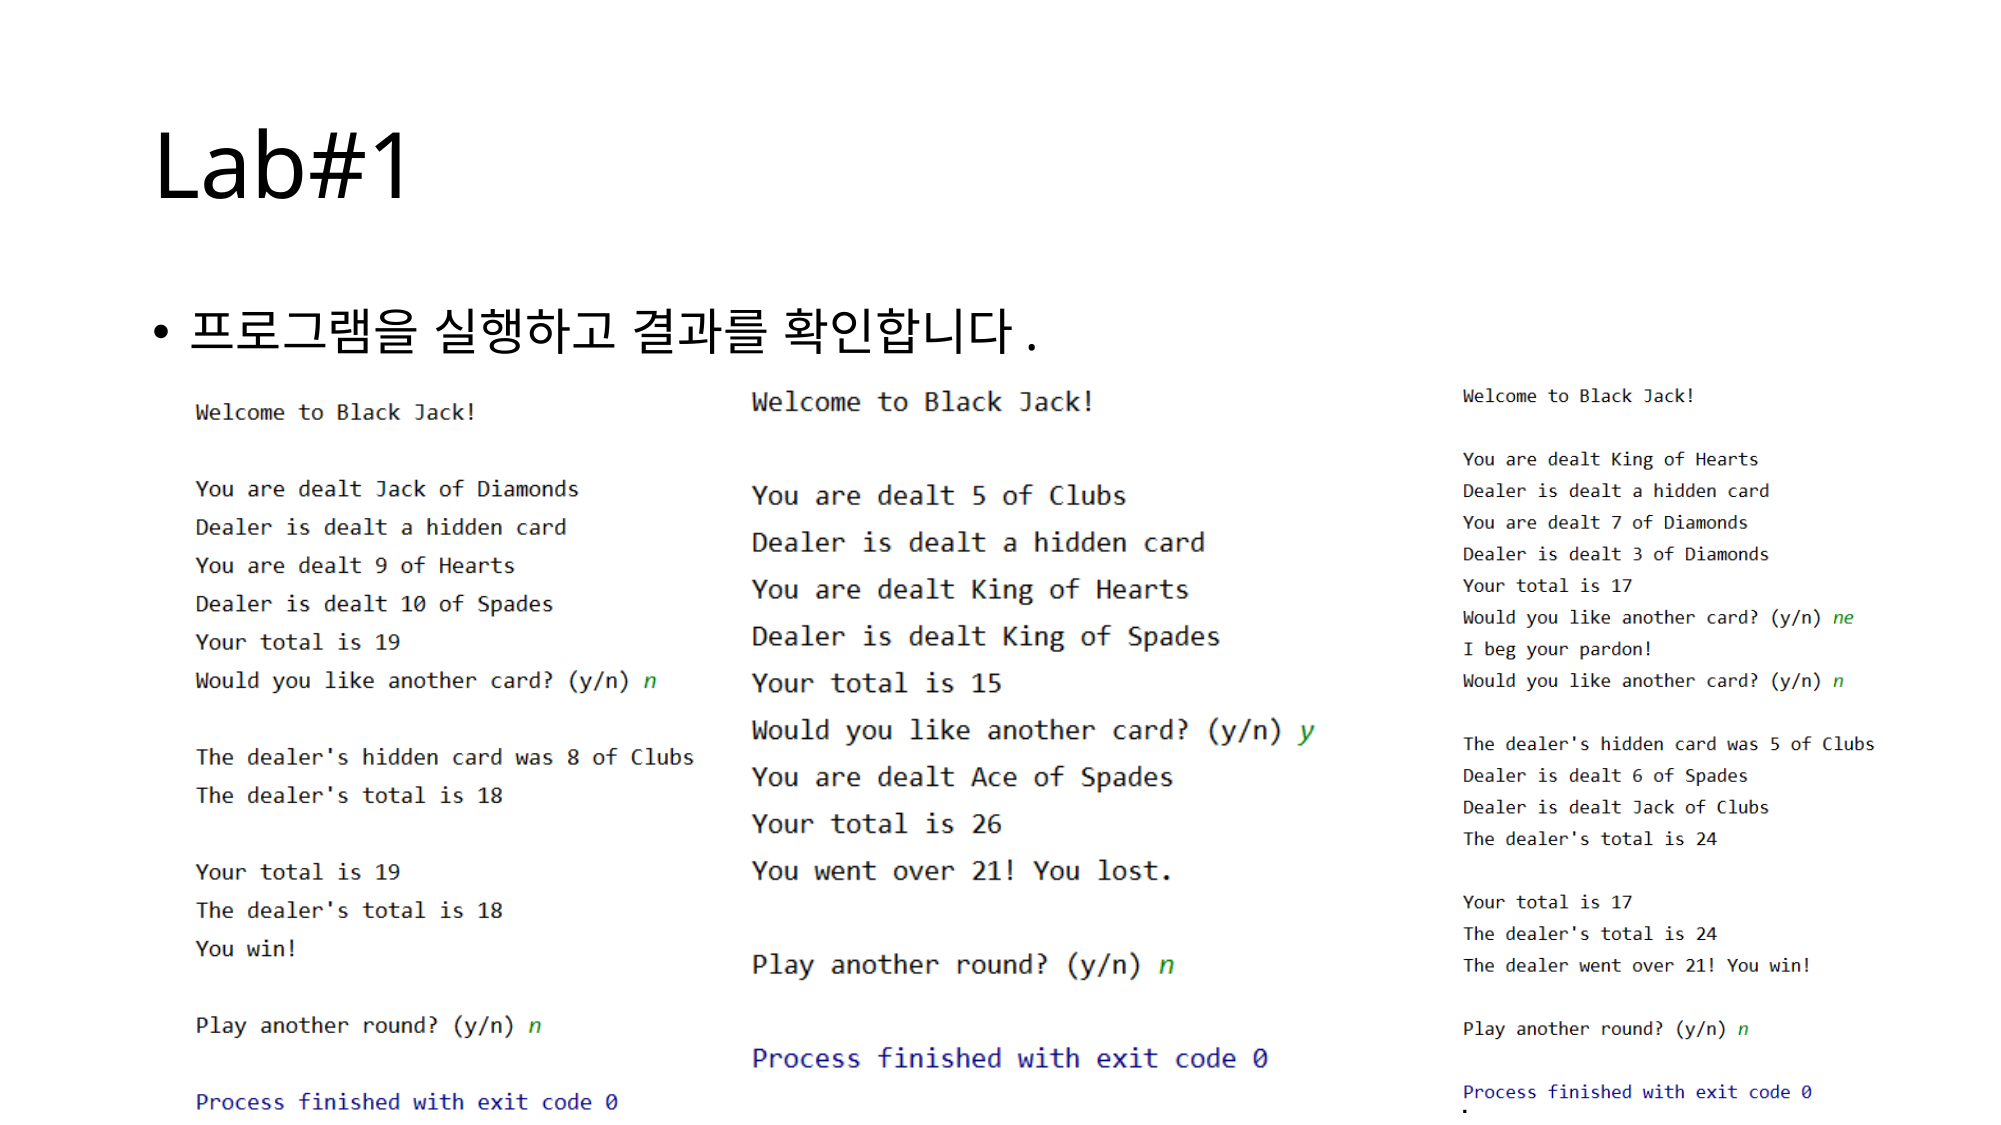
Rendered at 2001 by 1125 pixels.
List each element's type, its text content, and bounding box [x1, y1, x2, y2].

picture [1459, 380, 1926, 1113]
title Lab#1 [137, 59, 1863, 278]
text_box 프로그램을 실행하고 결과를 확인합니다. [137, 299, 1863, 1080]
picture [187, 380, 1356, 1125]
